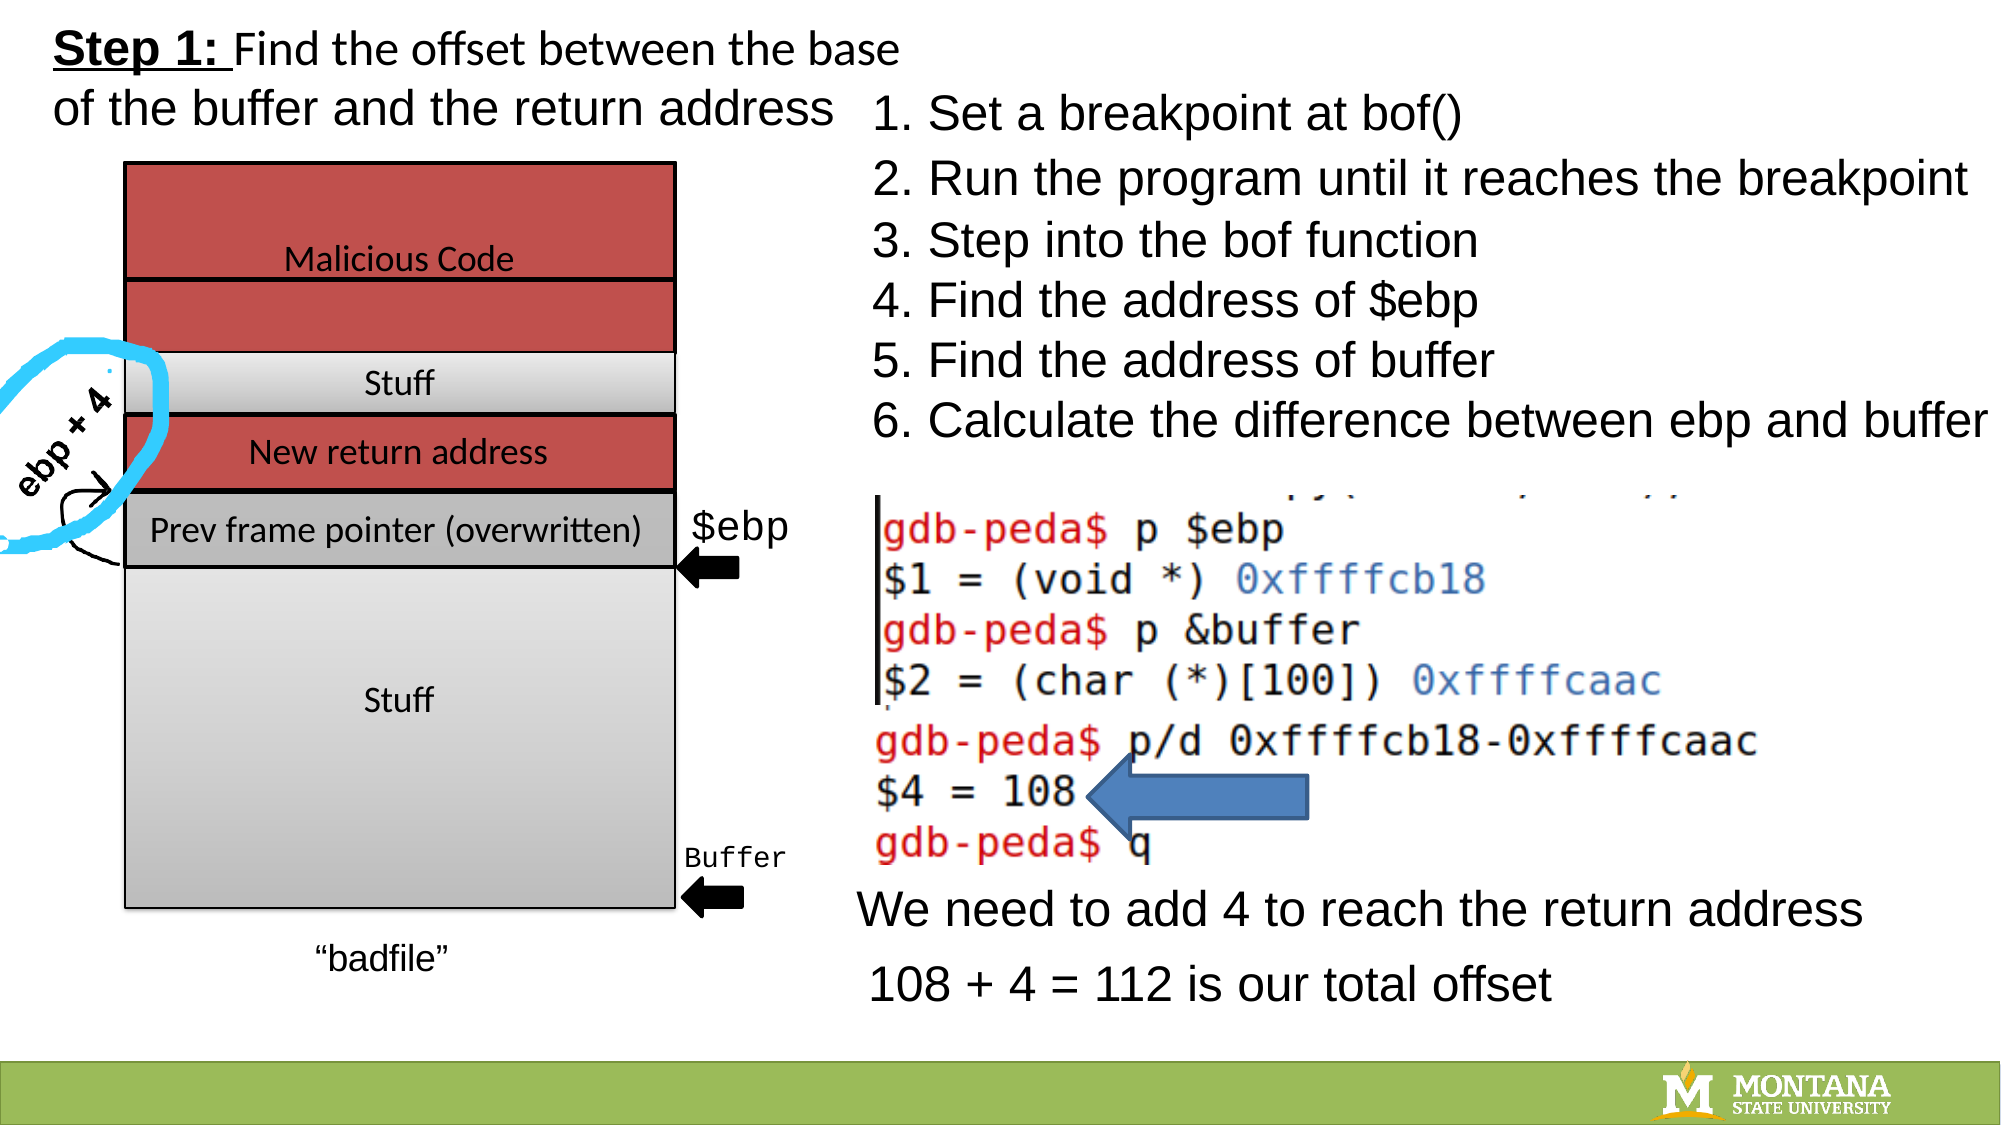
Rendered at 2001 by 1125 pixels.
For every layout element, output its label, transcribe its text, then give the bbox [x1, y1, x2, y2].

text_box We need to add 4 to reach the return address 108 + 4 = 112 is our total offset [854, 858, 1868, 1012]
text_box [122, 160, 678, 343]
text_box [0, 337, 170, 567]
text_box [174, 412, 678, 486]
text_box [176, 487, 683, 542]
text_box Set a breakpoint at bof() Run the program until it reaches the breakpoint Step into the bof function Find the address of $ebp Find the address of buffer Calculate the difference between ebp and buffer [870, 72, 1996, 448]
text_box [116, 575, 683, 919]
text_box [675, 545, 740, 589]
picture [1649, 1060, 1892, 1122]
text_box $ebp [689, 496, 794, 549]
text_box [174, 344, 683, 438]
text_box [173, 490, 678, 570]
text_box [1892, 1060, 2000, 1125]
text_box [0, 1060, 1647, 1125]
title Step 1: Find the offset between the base [50, 13, 961, 204]
text_box of the buffer and the return address [50, 73, 838, 136]
text_box “badfile” [312, 931, 453, 979]
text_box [680, 875, 745, 919]
text_box Buffer [687, 835, 792, 873]
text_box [874, 494, 1836, 865]
